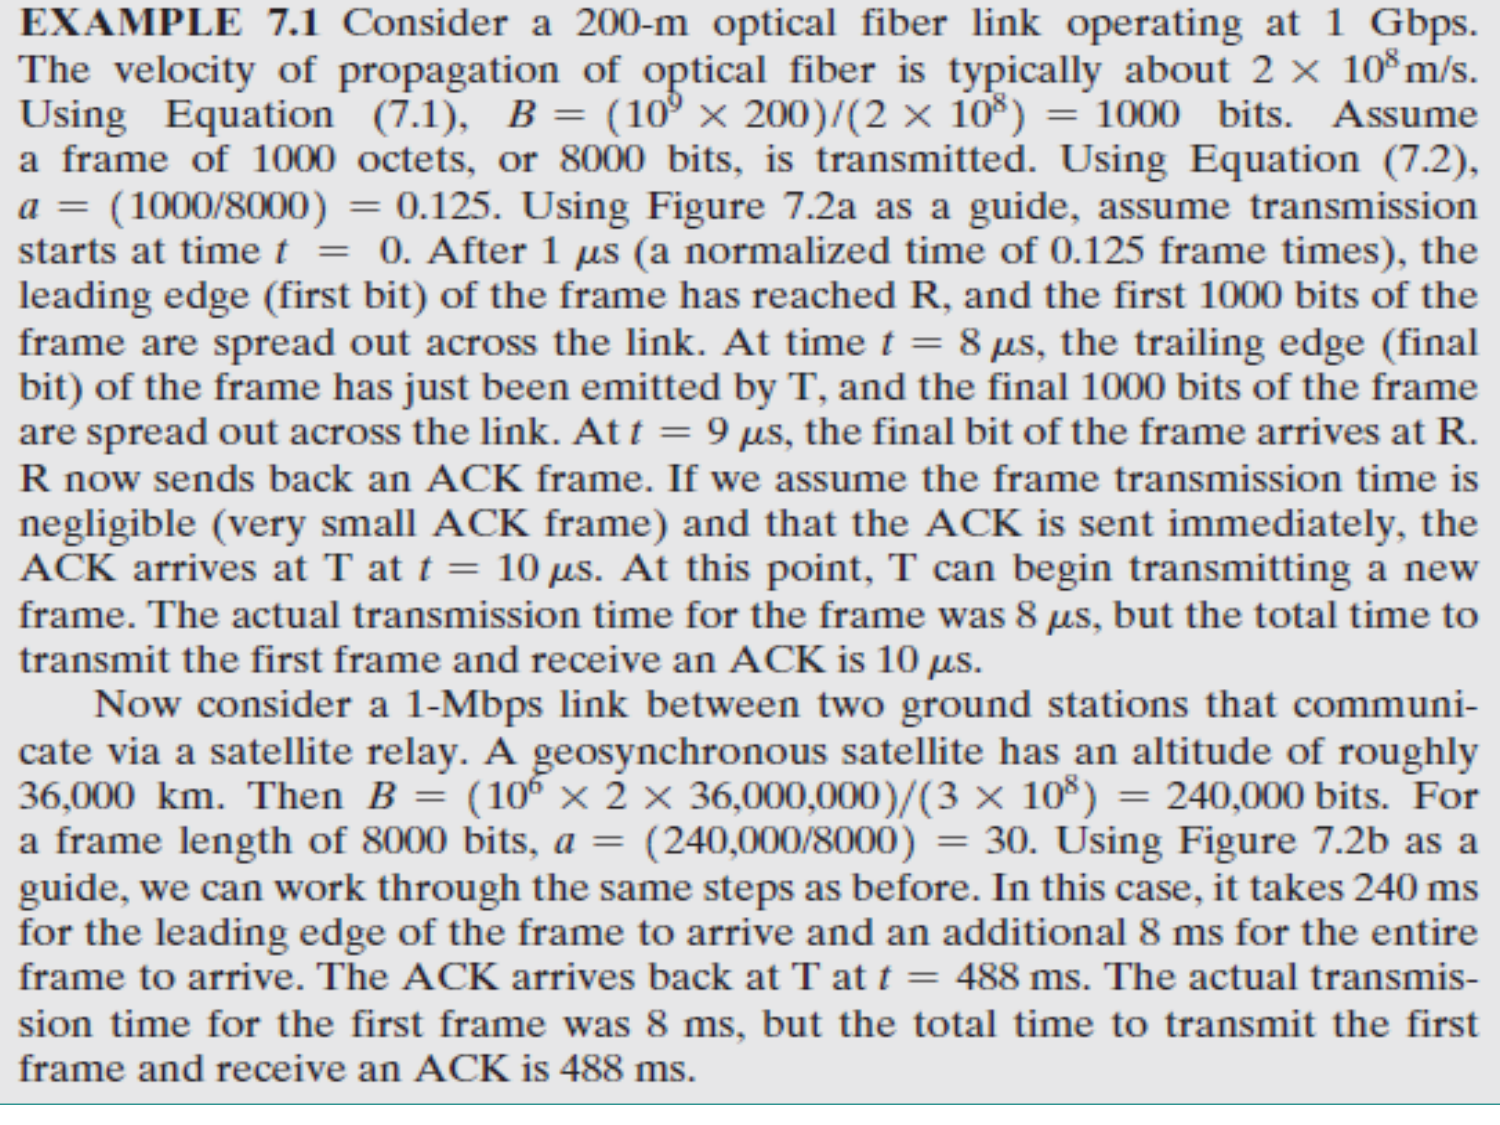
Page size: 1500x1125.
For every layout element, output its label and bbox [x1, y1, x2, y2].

list [0, 0, 1500, 1105]
